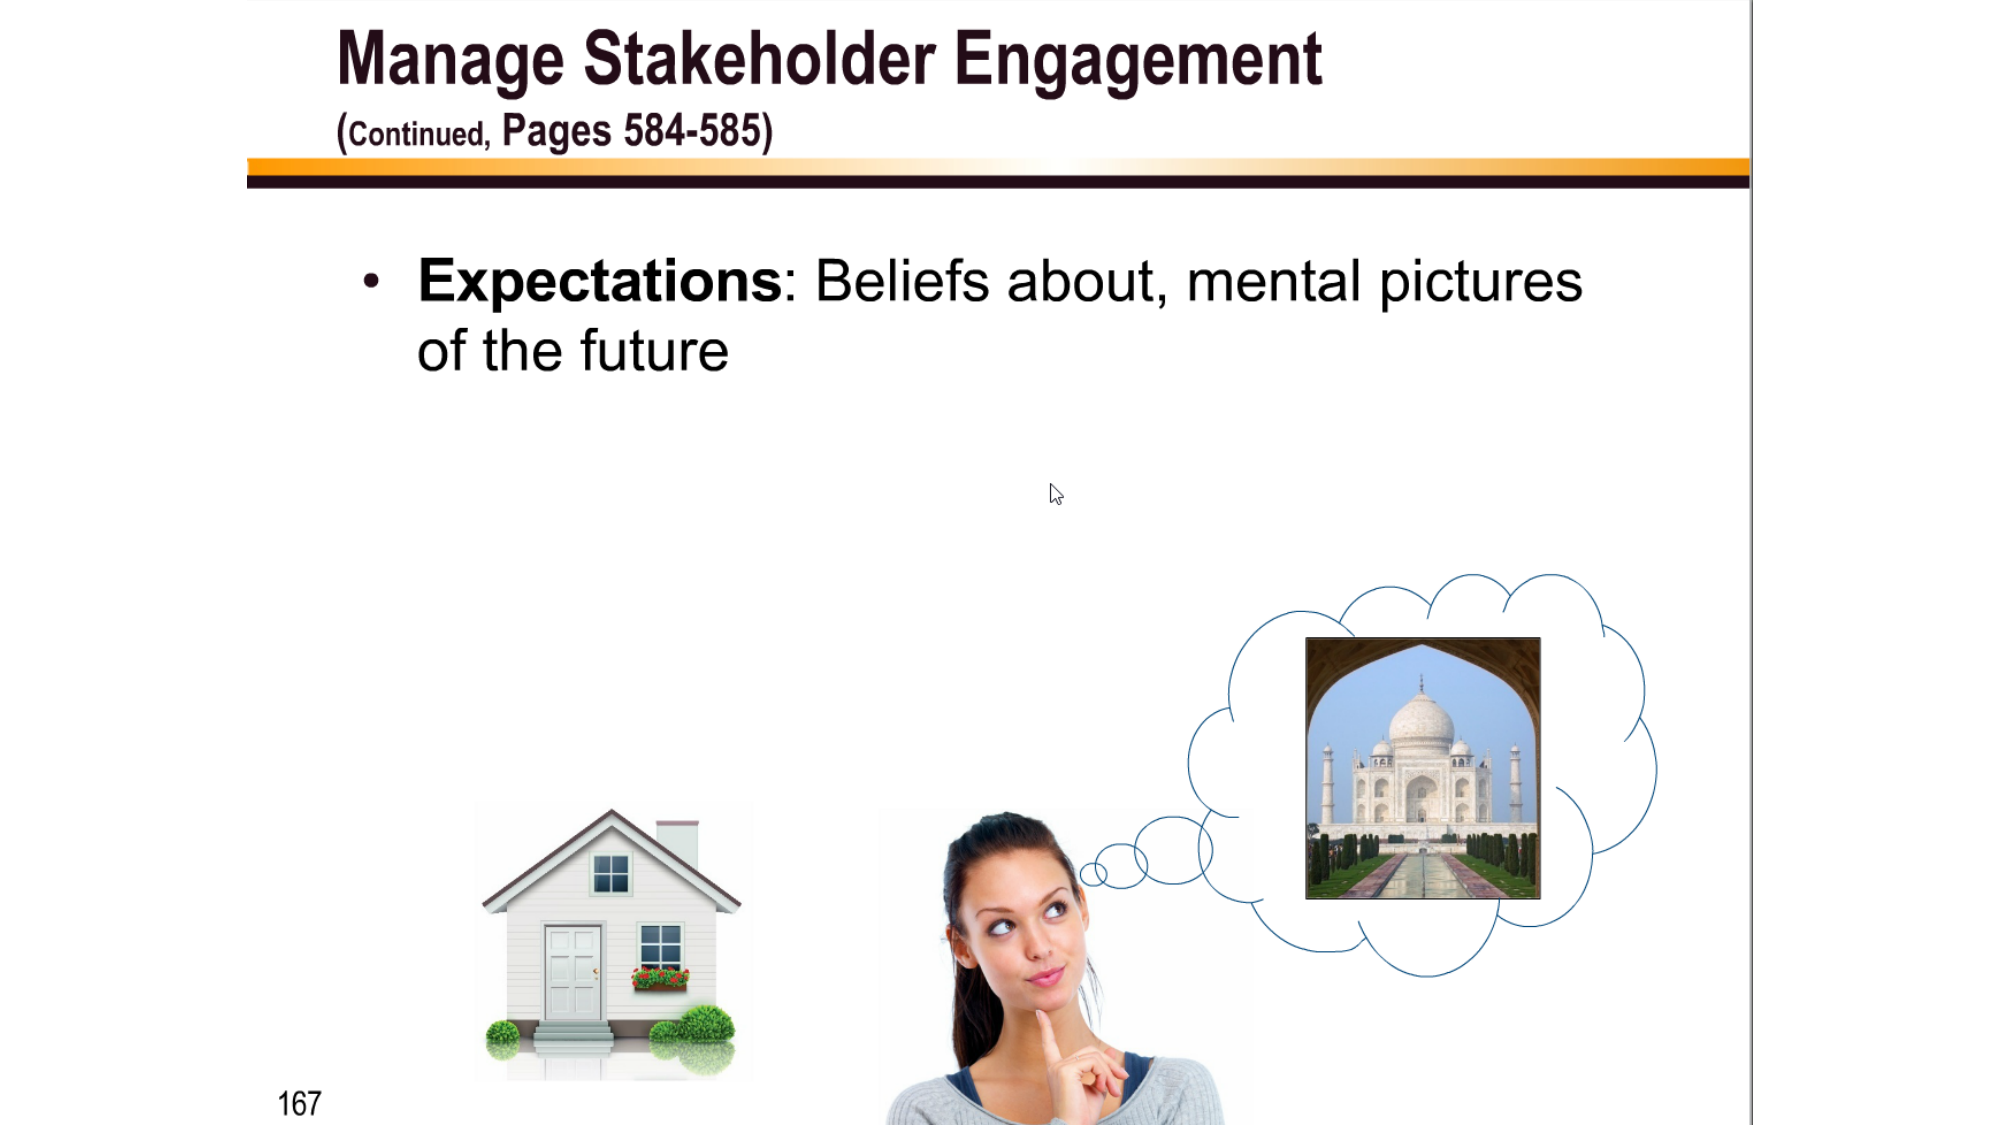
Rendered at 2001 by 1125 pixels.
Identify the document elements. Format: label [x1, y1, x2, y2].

picture [247, 0, 1753, 1125]
